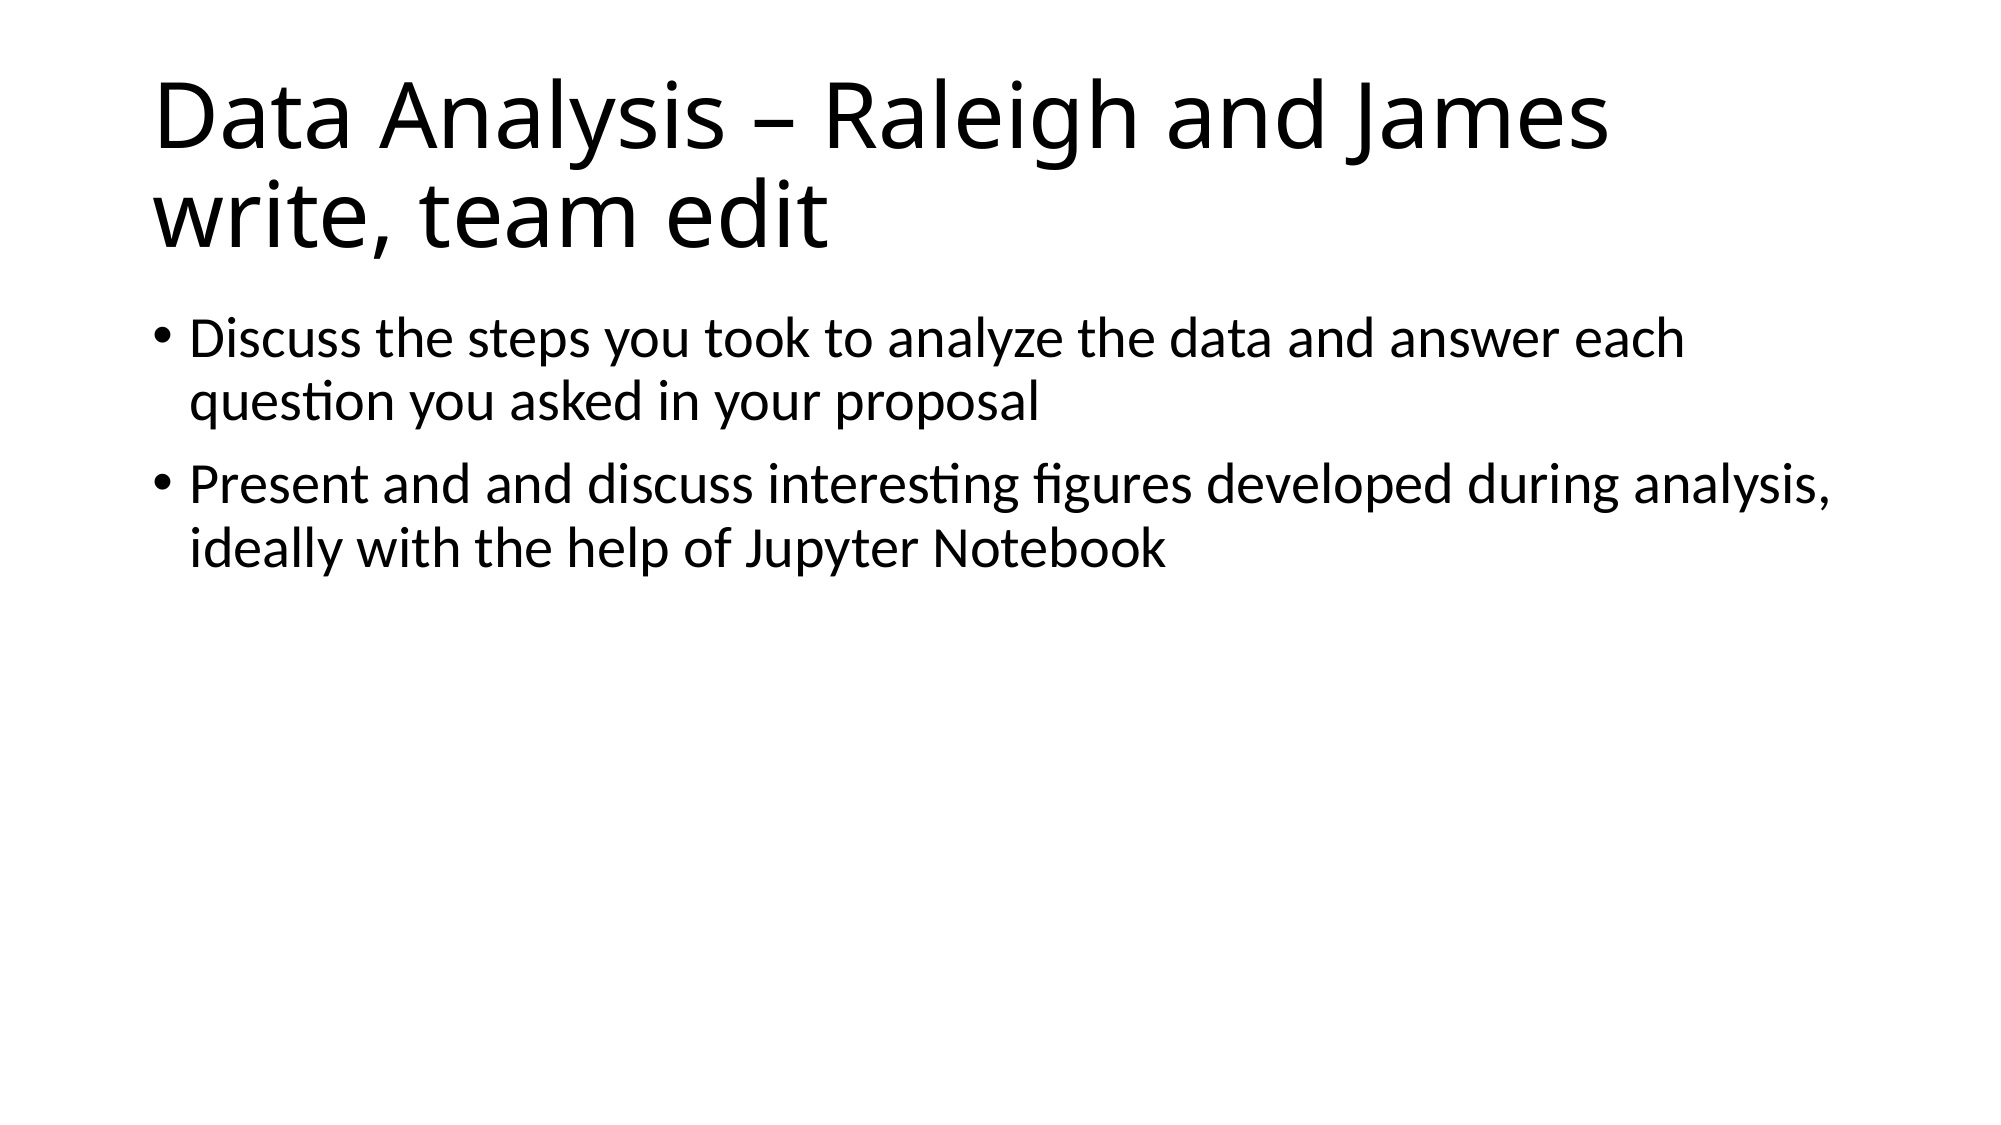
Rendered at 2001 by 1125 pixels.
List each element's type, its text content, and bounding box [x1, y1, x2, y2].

title Data Analysis – Raleigh and James write, team edit [137, 59, 1863, 278]
list Discuss the steps you took to analyze the data and answer each question you asked in your proposal Present and and discuss interesting figures developed during analysis, ideally with the help of Jupyter Notebook [137, 299, 1863, 1014]
